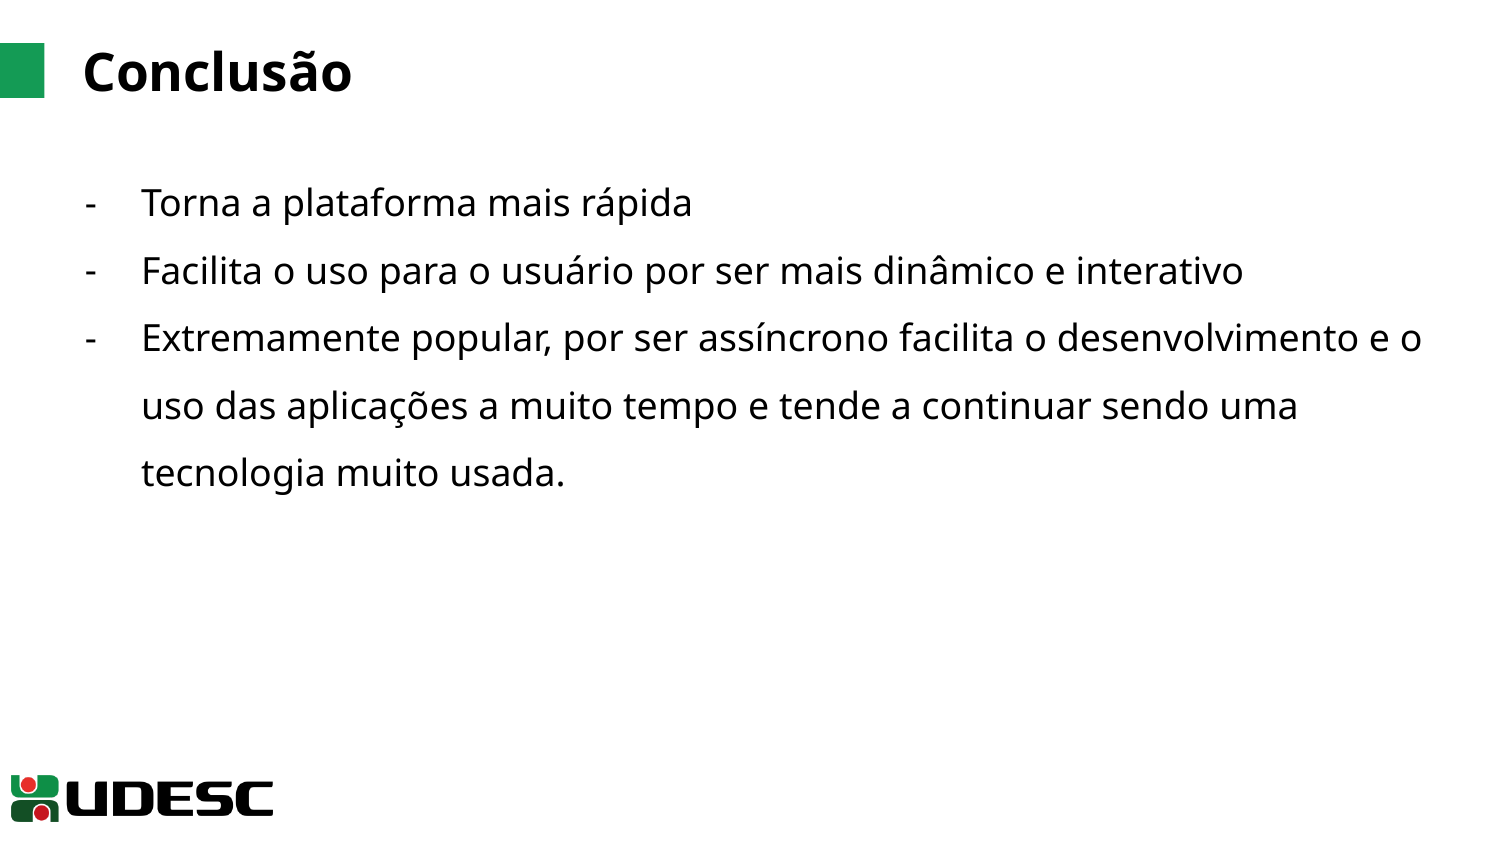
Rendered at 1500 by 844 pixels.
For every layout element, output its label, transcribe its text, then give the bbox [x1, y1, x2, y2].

picture [11, 775, 273, 822]
title Conclusão [67, 23, 1466, 118]
text_box [0, 43, 45, 98]
list Torna a plataforma mais rápida Facilita o uso para o usuário por ser mais dinâmico e interativo Extremamente popular, por ser assíncrono facilita o desenvolvimento e o uso das aplicações a muito tempo e tende a continuar sendo uma tecnologia muito usada. [51, 141, 1449, 703]
